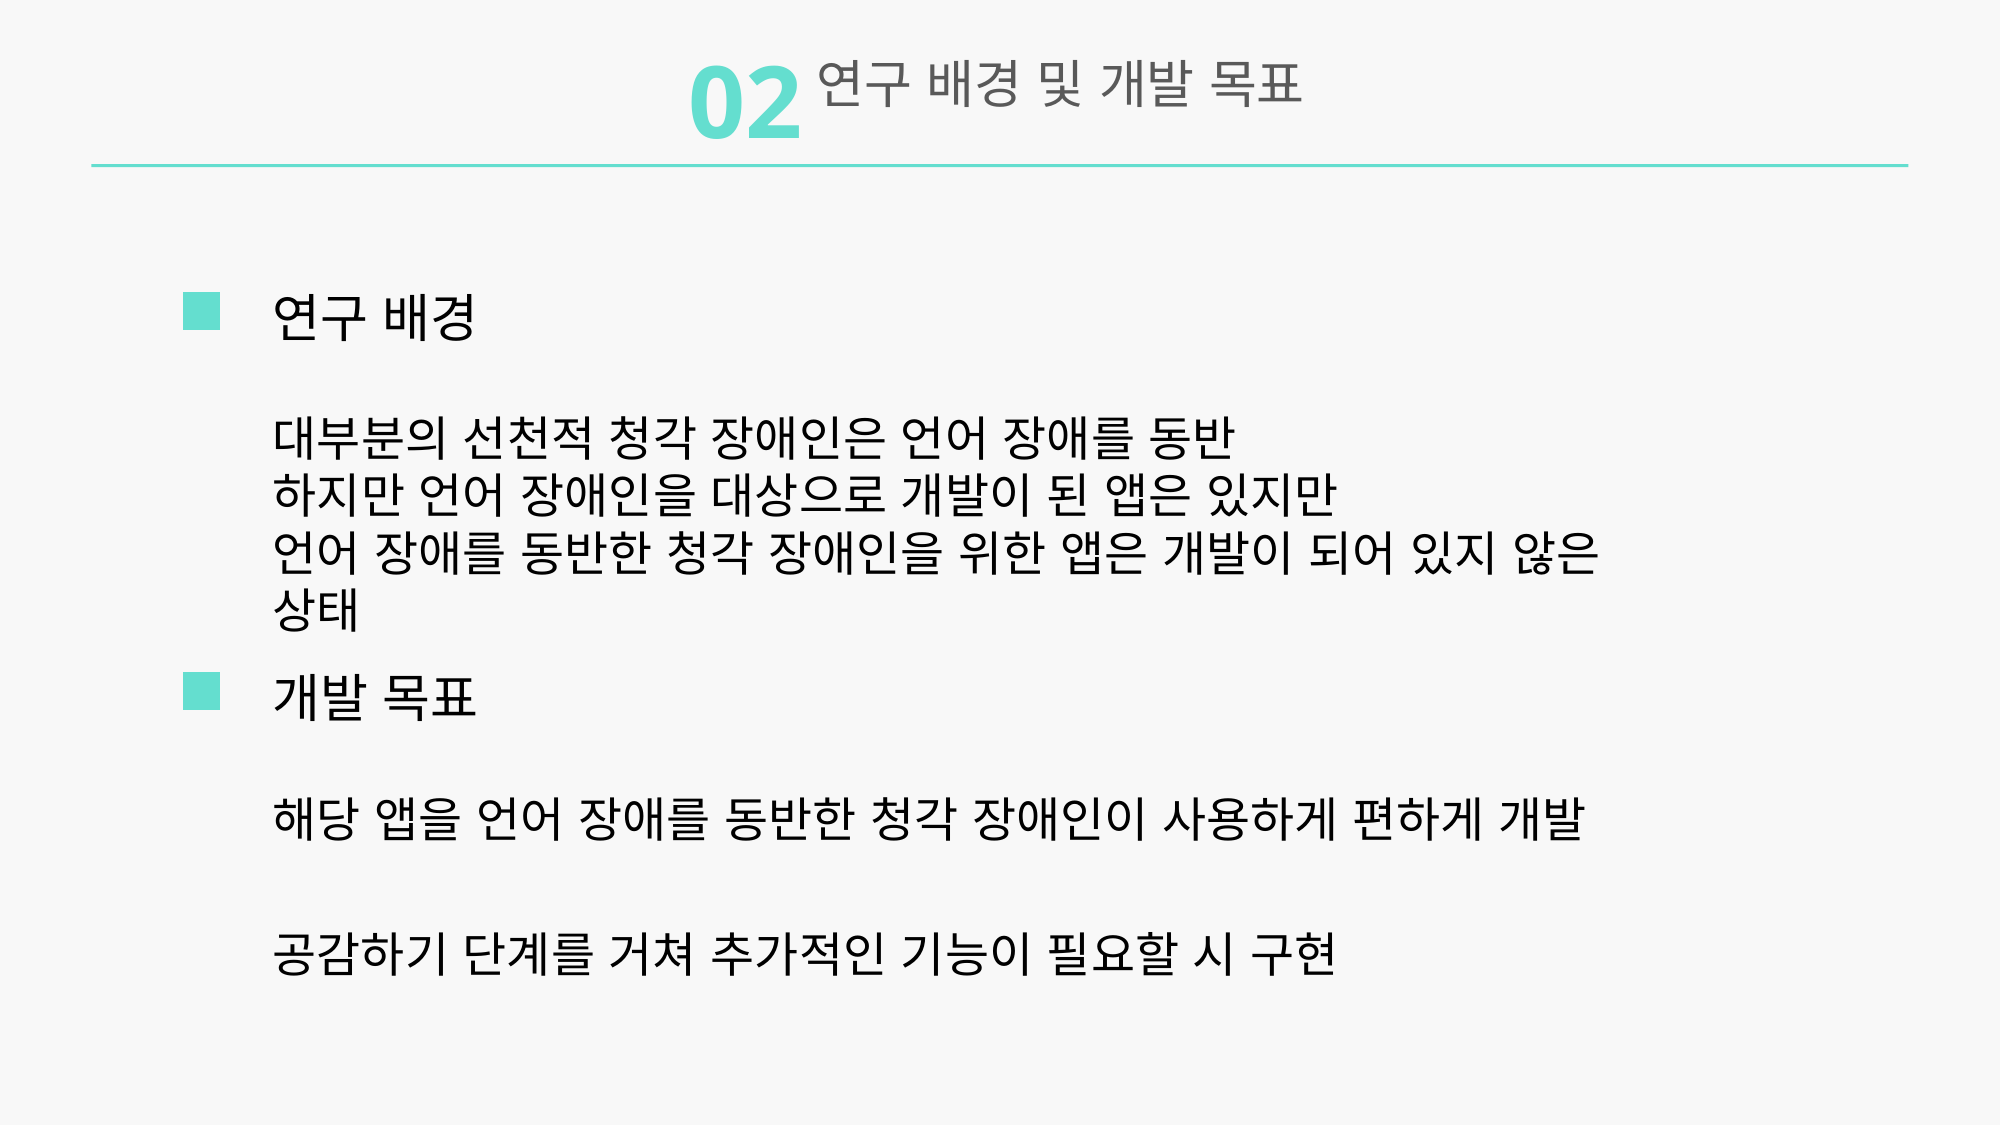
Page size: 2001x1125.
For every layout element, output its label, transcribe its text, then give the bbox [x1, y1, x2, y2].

text_box 해당 앱을 언어 장애를 동반한 청각 장애인이 사용하게 편하게 개발 [257, 781, 1612, 854]
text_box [673, 30, 1327, 168]
text_box [1327, 163, 1909, 168]
text_box [183, 672, 220, 710]
text_box [90, 163, 673, 168]
text_box 대부분의 선천적 청각 장애인은 언어 장애를 동반 하지만 언어 장애인을 대상으로 개발이 된 앱은 있지만 언어 장애를 동반한 청각 장애인을 위한 앱은 개발이 되어 있지 않은 상태 [257, 401, 1719, 646]
text_box 연구 배경 [257, 277, 1377, 356]
text_box 공감하기 단계를 거쳐 추가적인 기능이 필요할 시 구현 [257, 917, 1418, 990]
text_box [183, 292, 220, 330]
text_box 개발 목표 [257, 658, 1337, 736]
